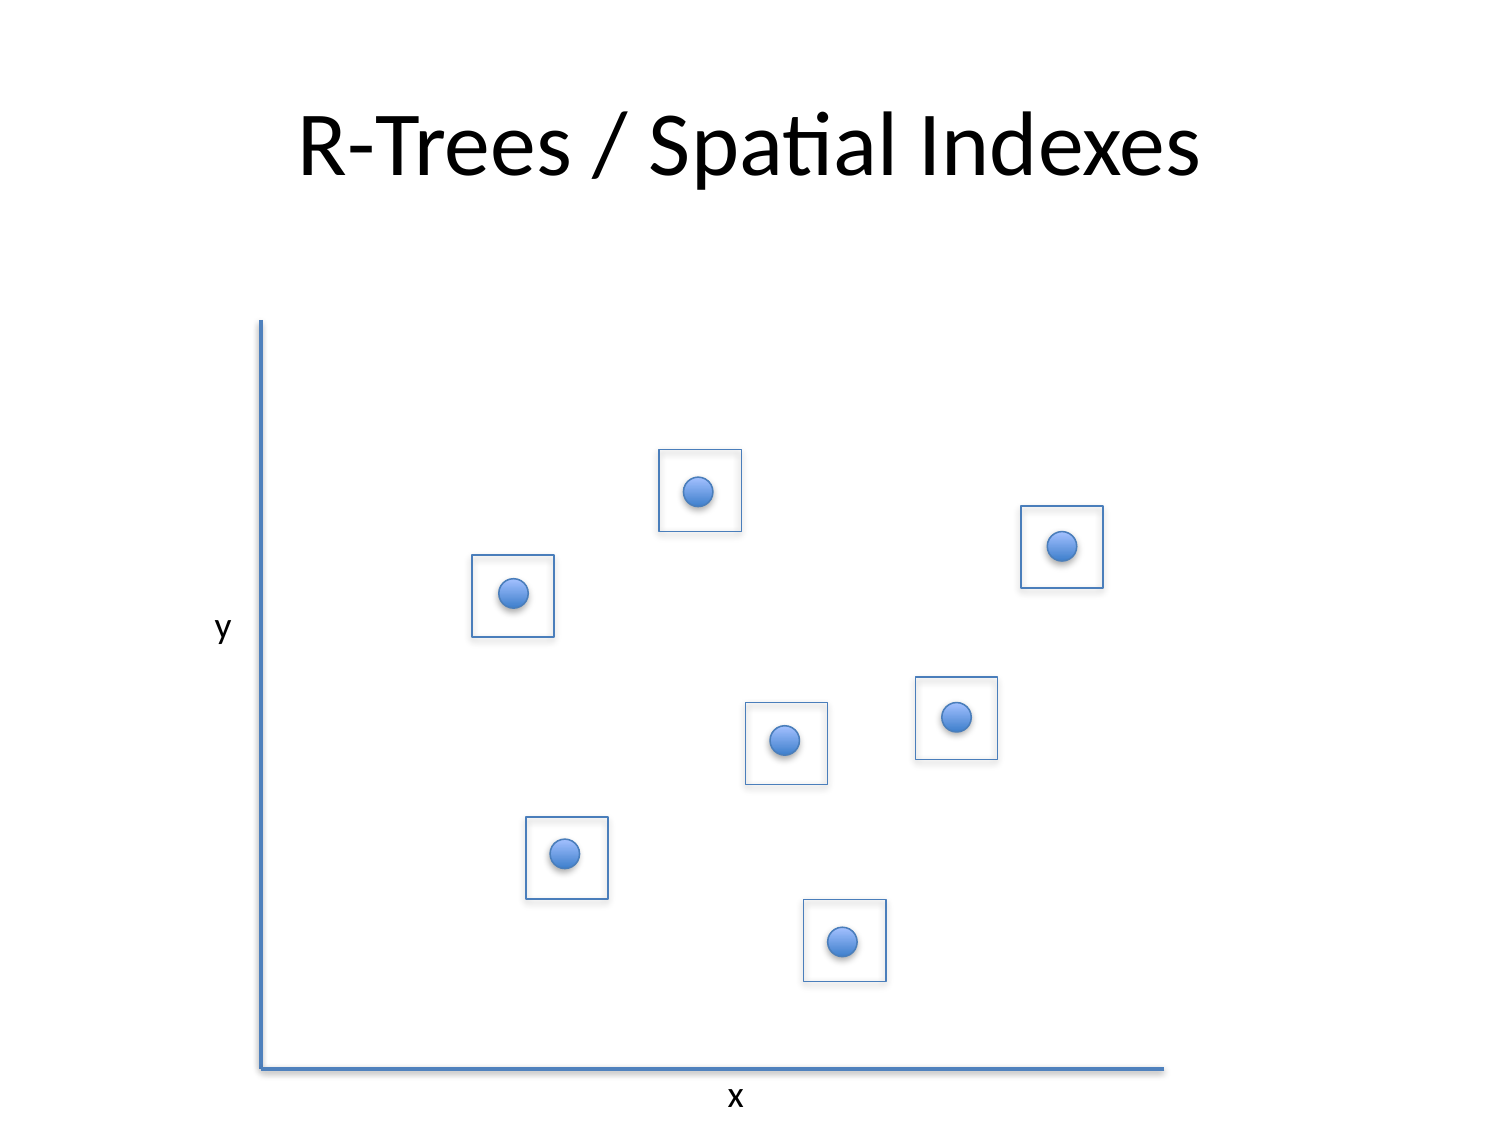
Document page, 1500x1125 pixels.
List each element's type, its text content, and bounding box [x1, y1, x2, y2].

text_box [803, 899, 887, 982]
text_box [745, 702, 828, 785]
text_box [471, 554, 555, 638]
text_box [525, 816, 609, 900]
text_box y [199, 594, 256, 654]
text_box x [712, 1078, 775, 1122]
text_box [915, 676, 998, 760]
text_box x [712, 1062, 775, 1068]
text_box [1020, 505, 1104, 589]
text_box [658, 449, 742, 532]
title R-Trees / Spatial Indexes [75, 45, 1425, 233]
